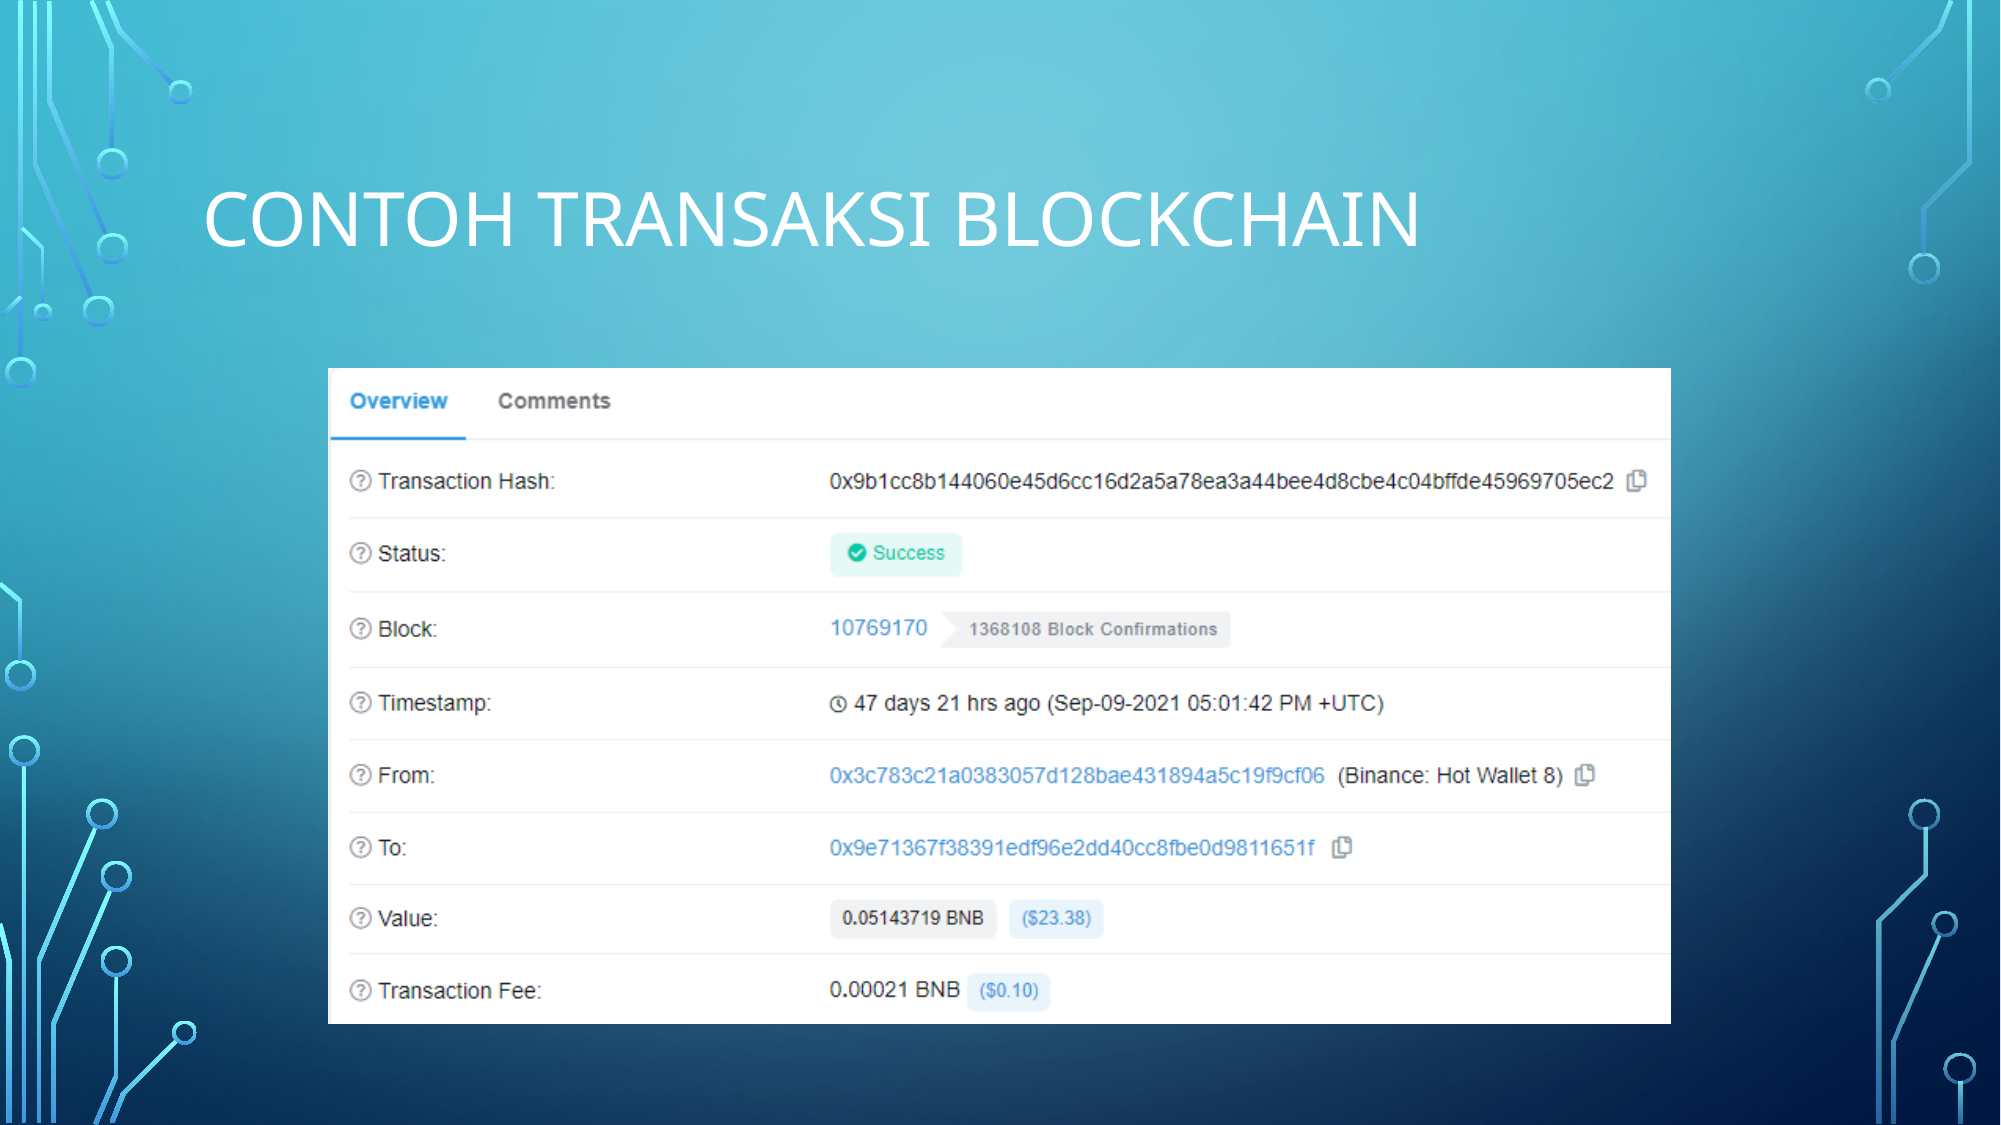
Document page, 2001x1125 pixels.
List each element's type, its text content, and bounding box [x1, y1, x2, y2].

title Contoh transaksi blockchain [187, 101, 1813, 344]
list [328, 368, 1672, 1024]
